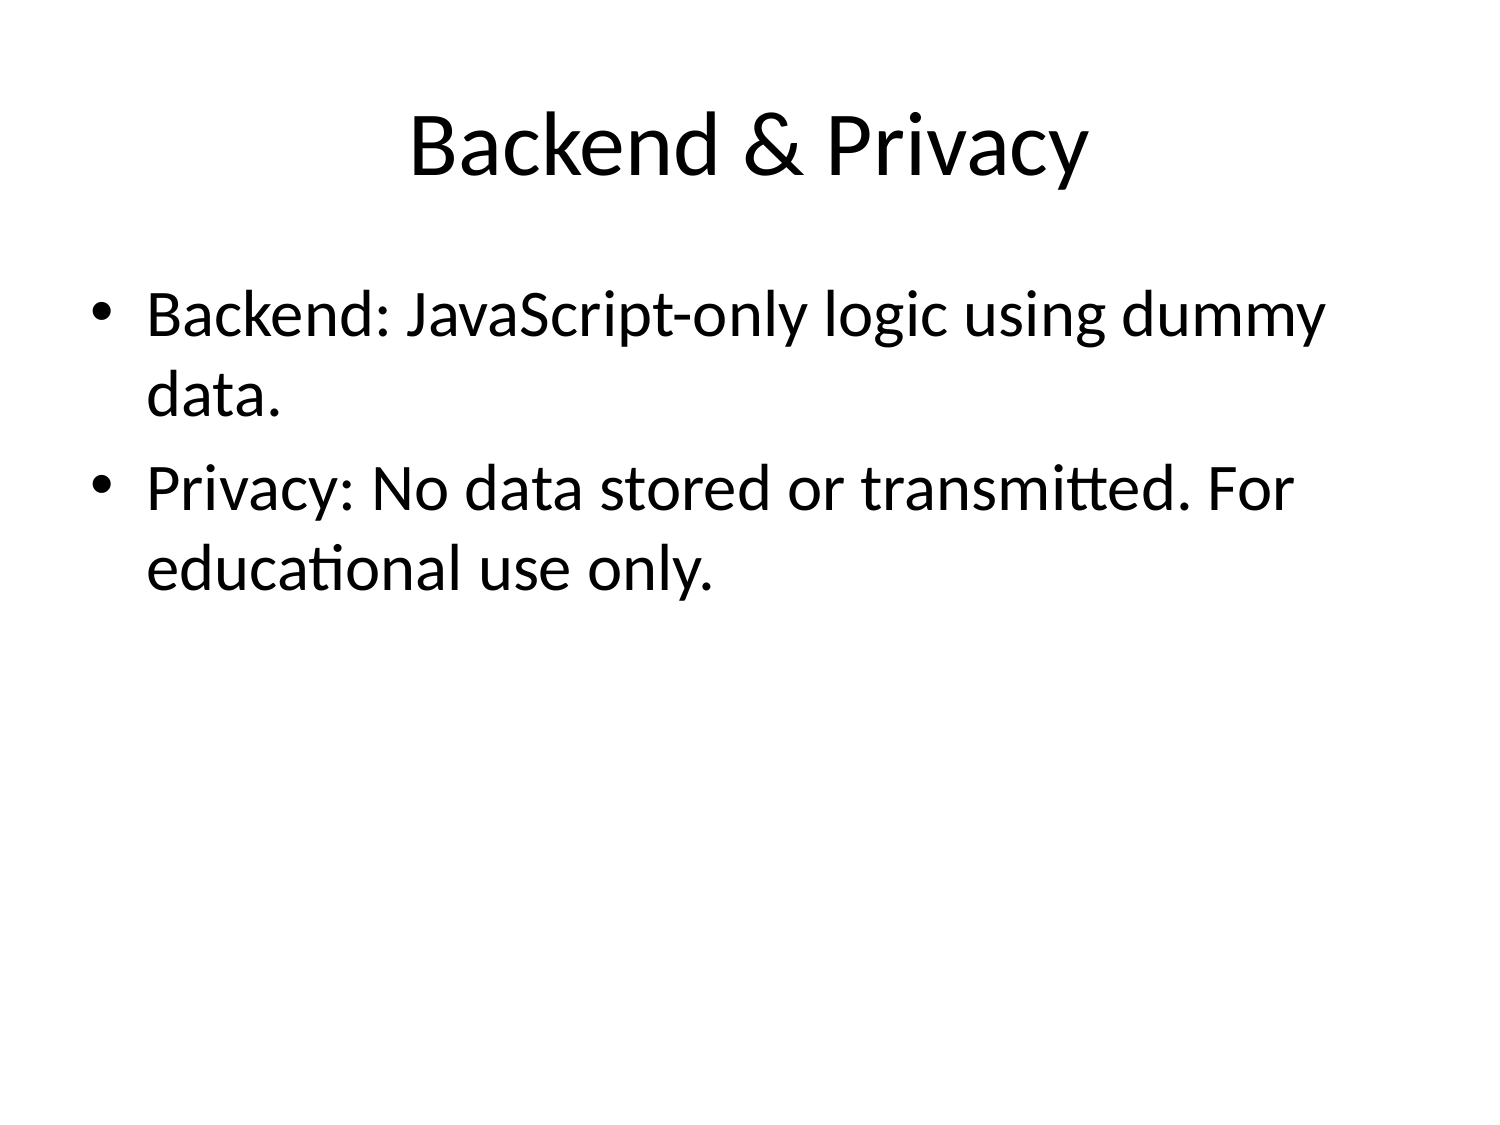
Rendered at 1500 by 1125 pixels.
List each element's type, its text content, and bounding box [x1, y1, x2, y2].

title Backend & Privacy [75, 45, 1425, 233]
list Backend: JavaScript-only logic using dummy data. Privacy: No data stored or transmitted. For educational use only. [75, 262, 1425, 1005]
